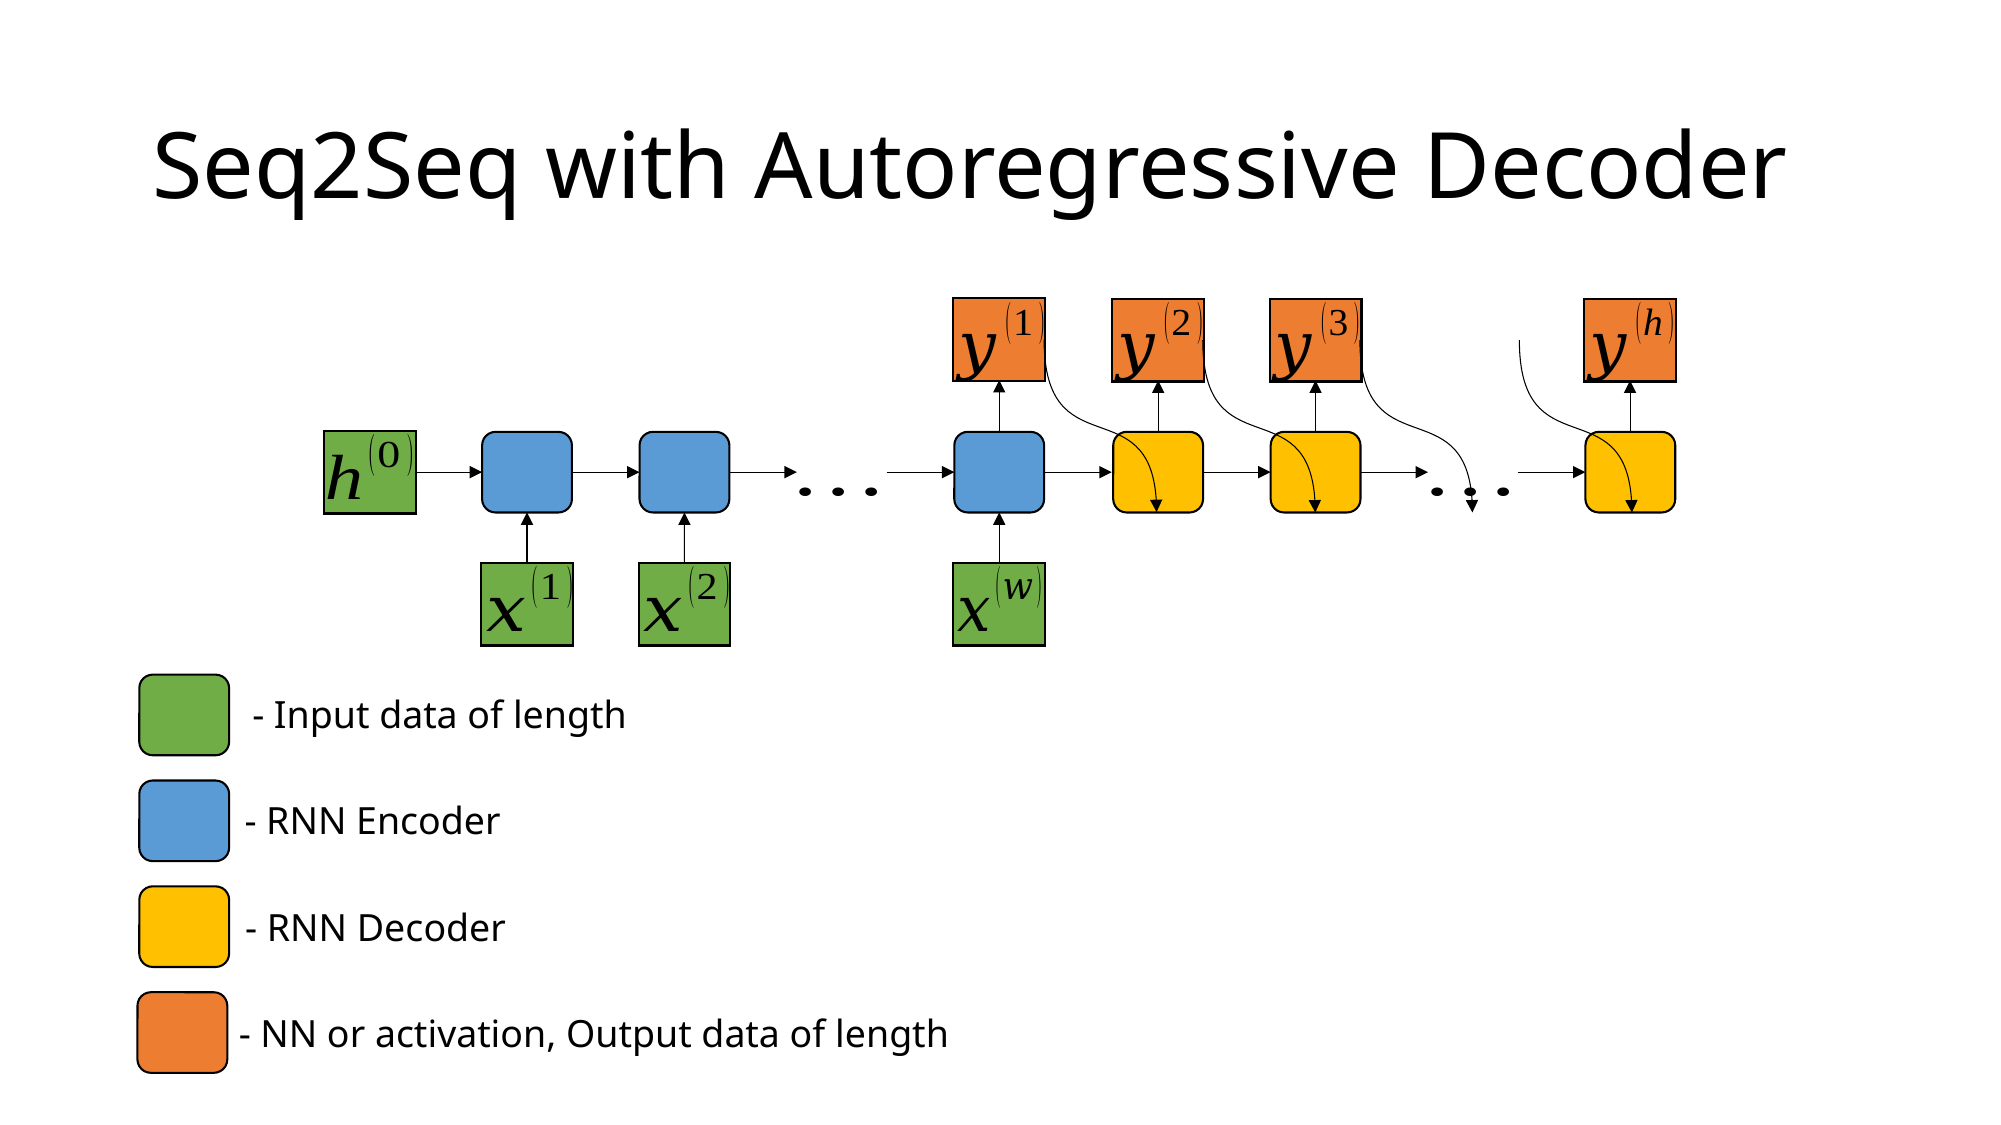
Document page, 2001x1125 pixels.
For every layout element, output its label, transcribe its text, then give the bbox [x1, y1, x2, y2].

text_box [138, 673, 231, 757]
text_box [1280, 430, 1359, 514]
text_box [481, 430, 573, 514]
text_box - RNN Encoder [229, 789, 516, 850]
text_box [138, 779, 230, 863]
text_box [1359, 340, 1473, 513]
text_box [1044, 339, 1157, 513]
text_box [138, 885, 230, 969]
text_box [638, 430, 731, 514]
text_box [953, 430, 1044, 514]
title Seq2Seq with Autoregressive Decoder [137, 59, 1863, 278]
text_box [1202, 340, 1316, 513]
text_box [136, 991, 229, 1074]
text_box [1519, 340, 1632, 513]
text_box - RNN Decoder [230, 896, 522, 957]
text_box [1595, 430, 1677, 514]
text_box [1122, 430, 1202, 514]
